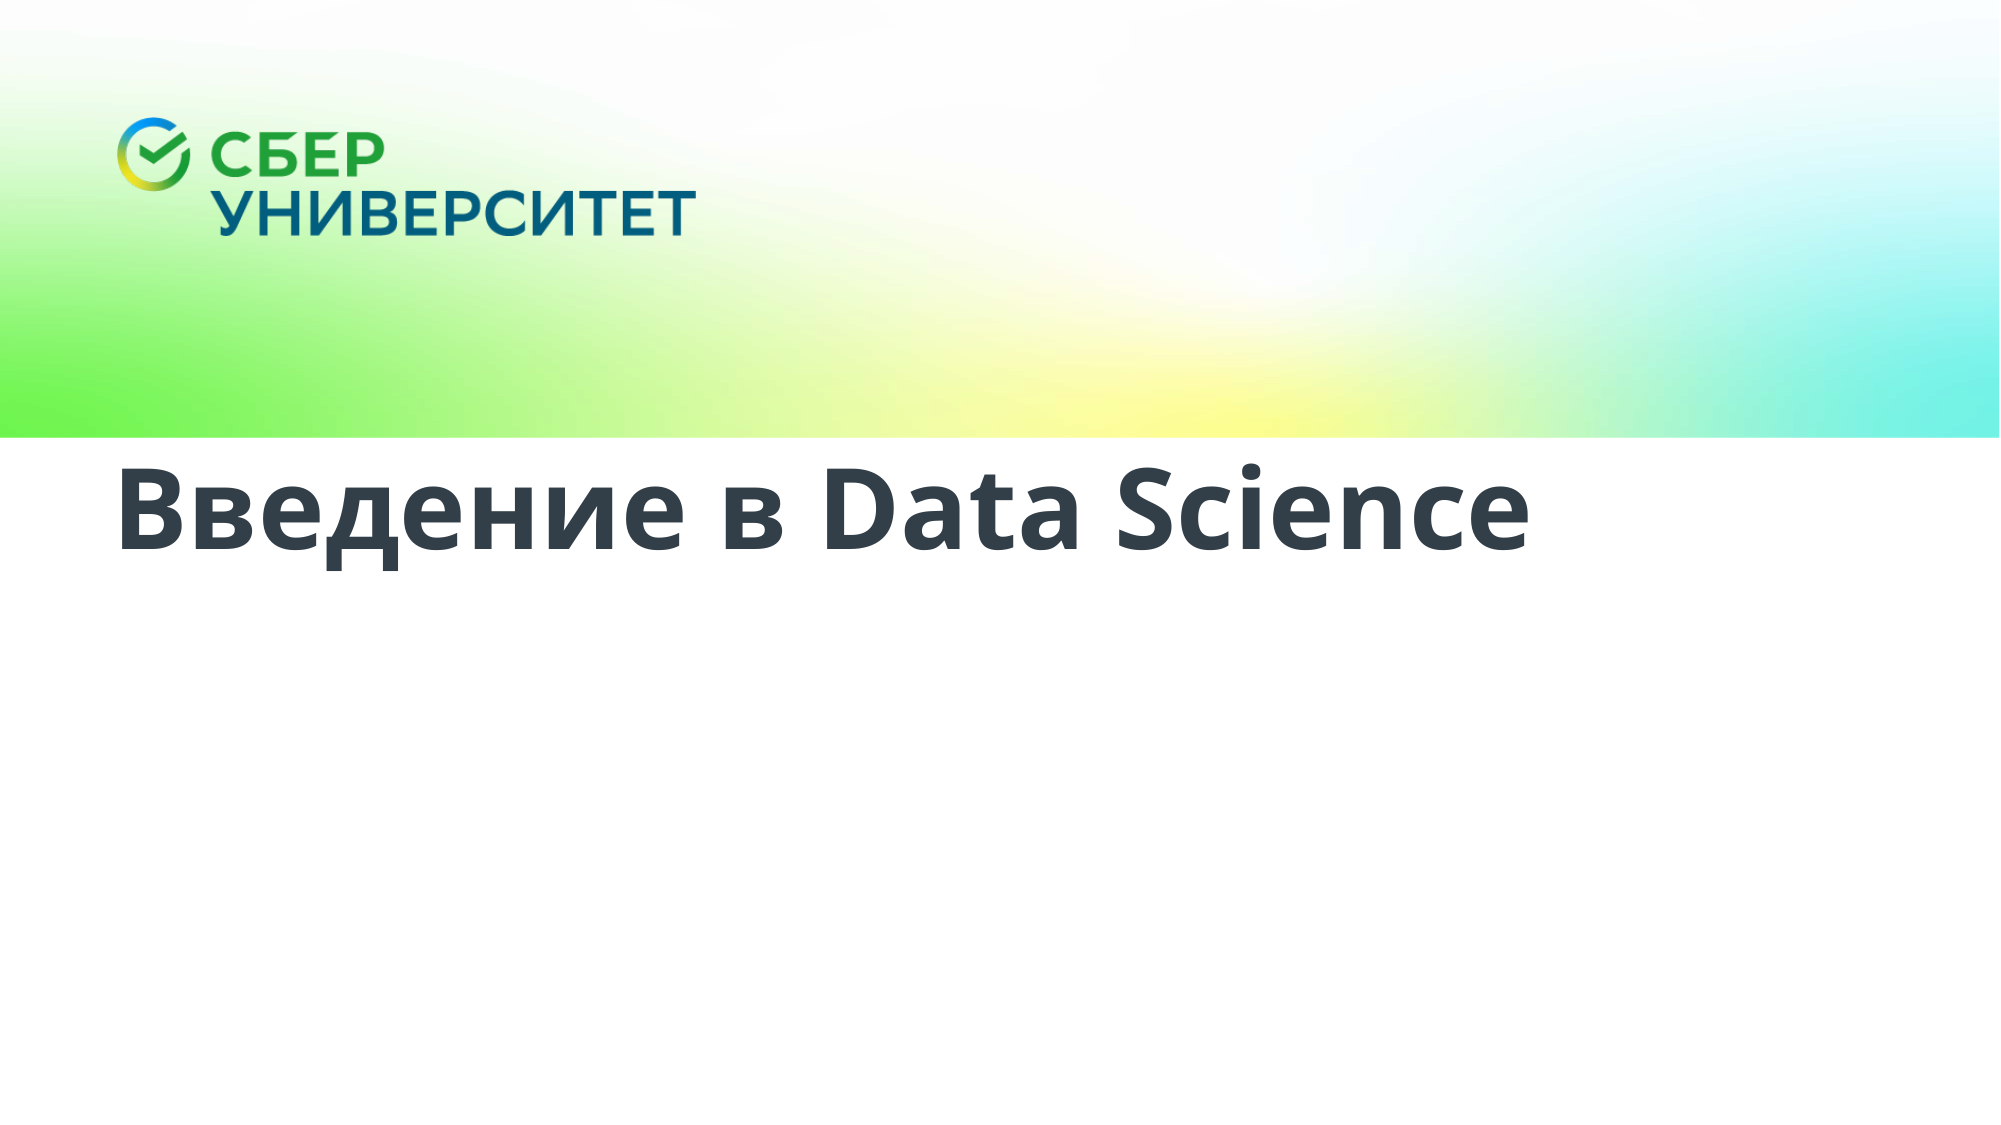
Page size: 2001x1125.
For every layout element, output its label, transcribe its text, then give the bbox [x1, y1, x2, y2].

text_box Введение в Data Science [112, 437, 1945, 750]
picture [0, 0, 2000, 438]
